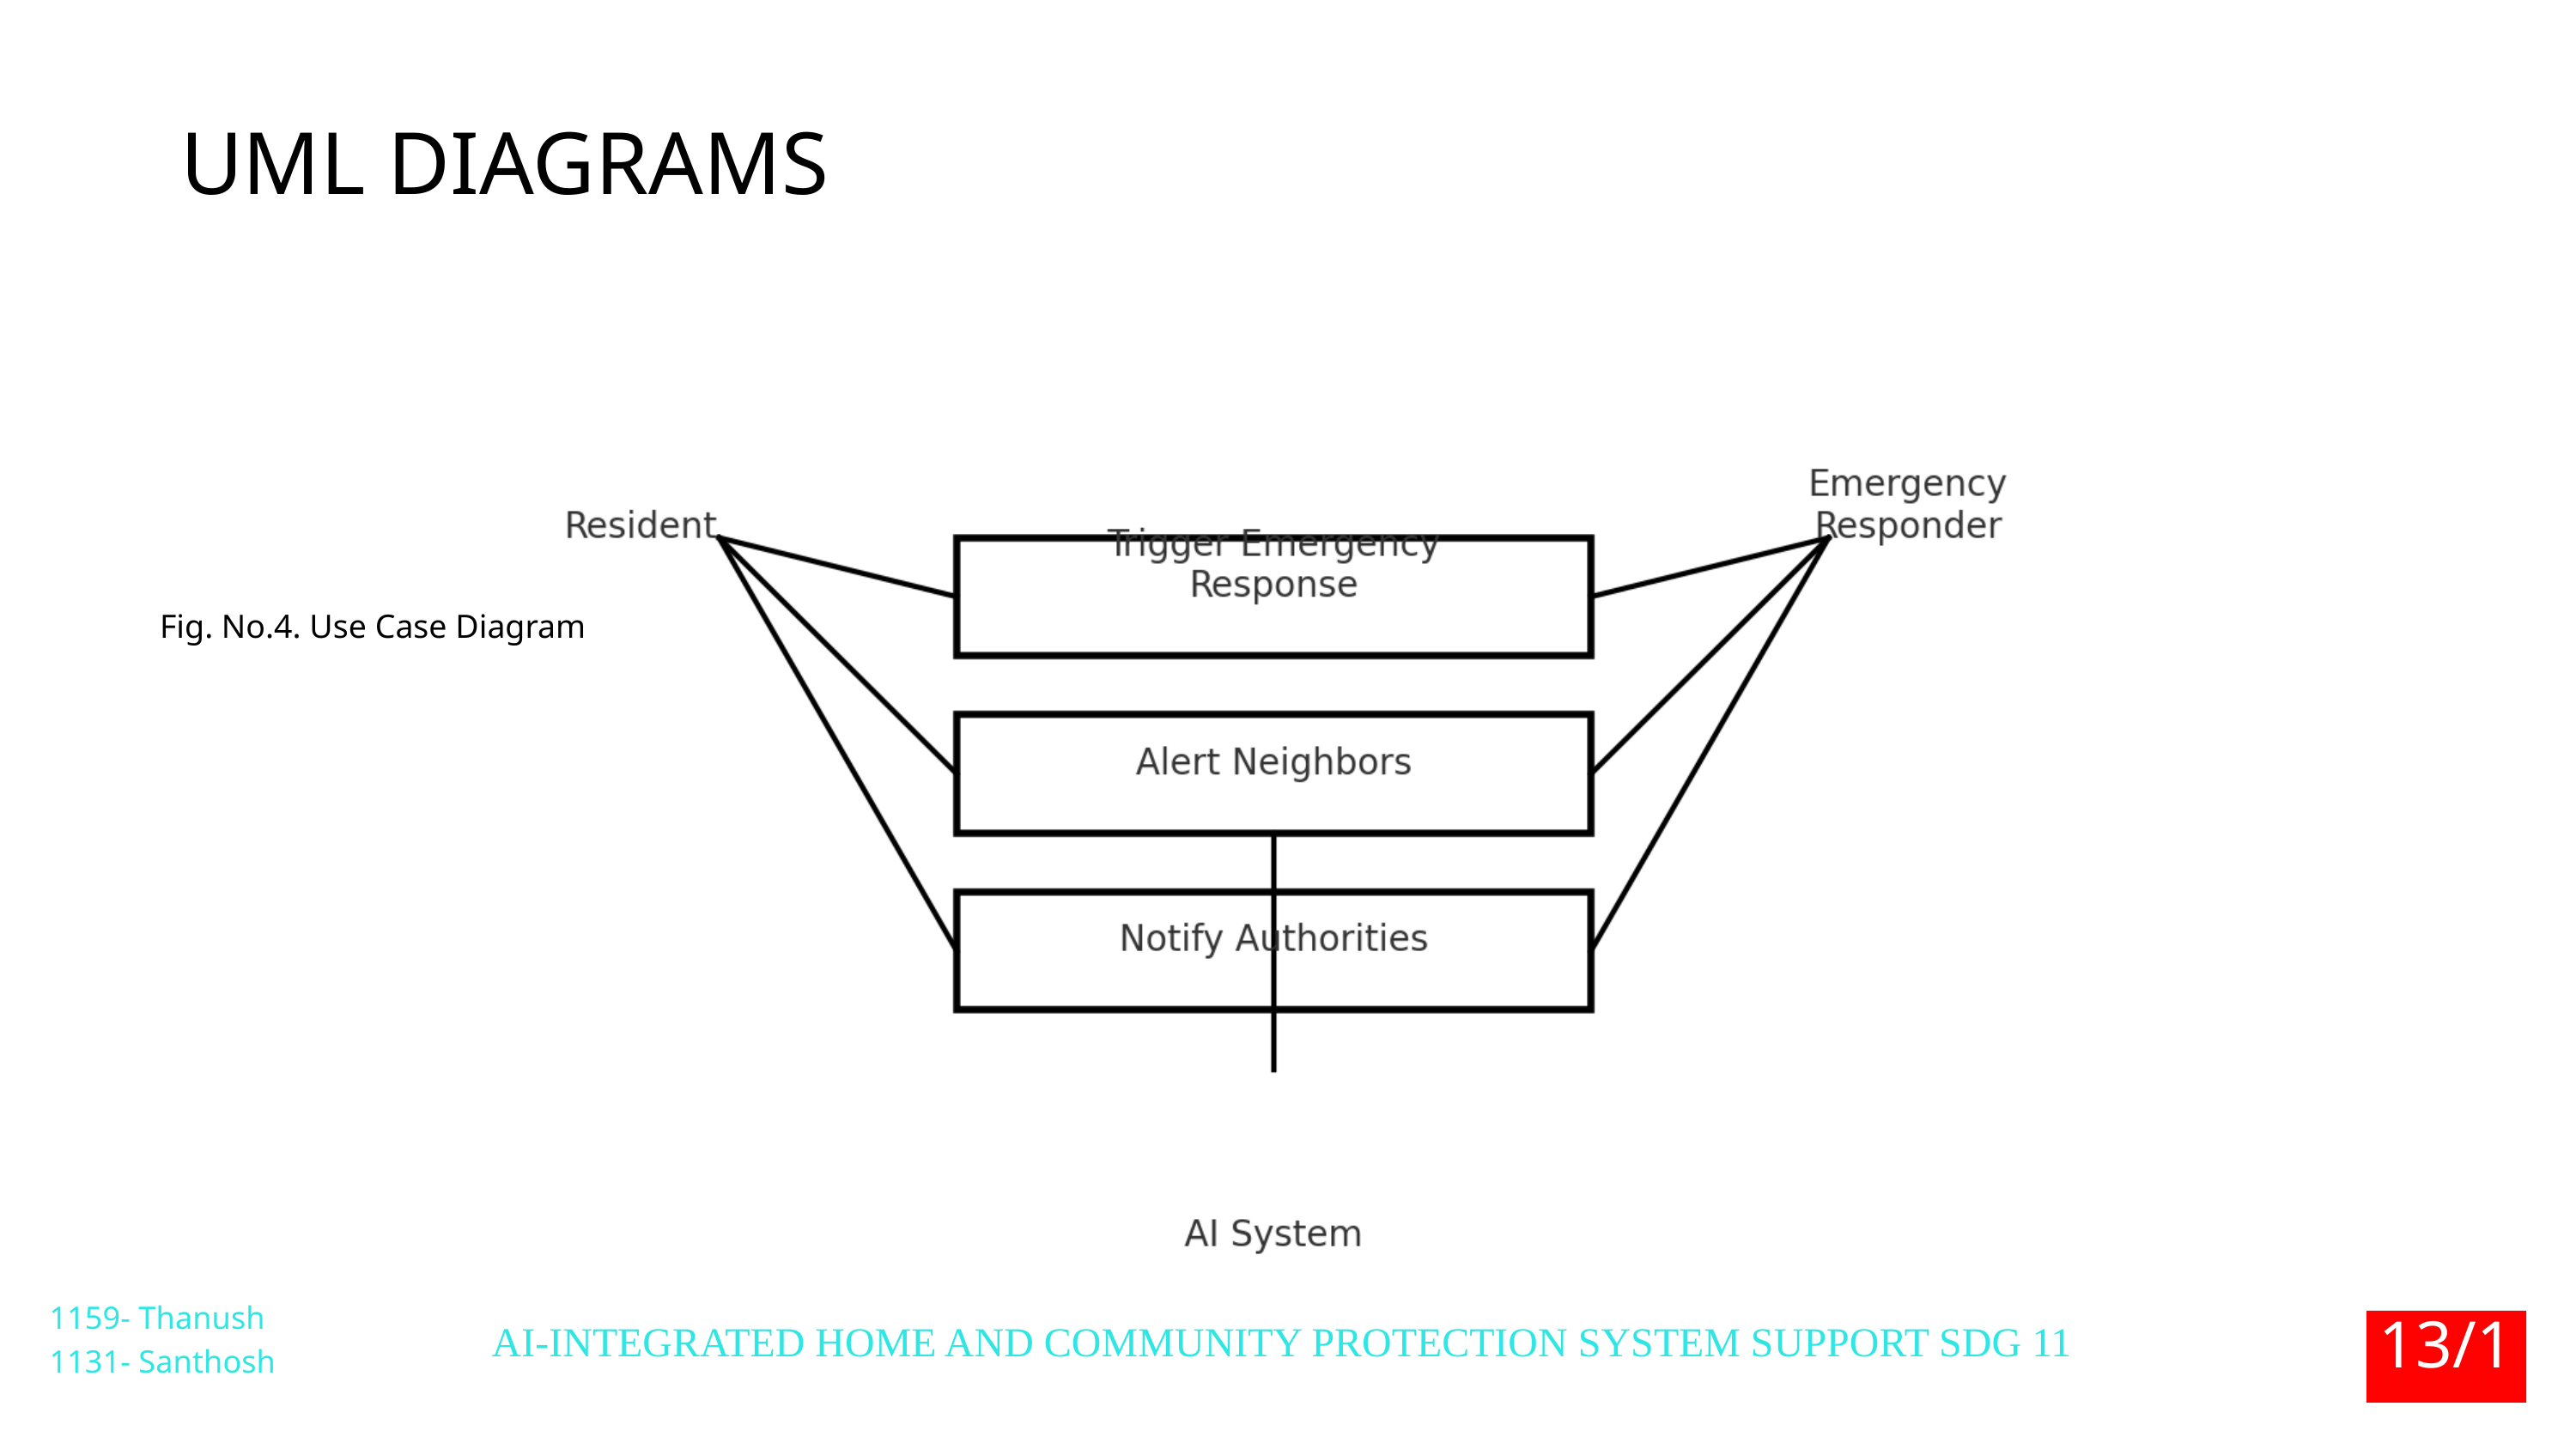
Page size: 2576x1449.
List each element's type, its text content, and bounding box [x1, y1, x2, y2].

text_box Fig. No.4. Use Case Diagram [157, 564, 588, 646]
text_box UML DIAGRAMS [144, 91, 866, 212]
text_box 13/17 [2366, 1290, 2527, 1449]
text_box 1159- Thanush 1131- Santhosh [49, 1292, 279, 1379]
text_box [226, 118, 2271, 1449]
text_box AI-INTEGRATED HOME AND COMMUNITY PROTECTION SYSTEM SUPPORT SDG 11 [329, 1307, 2237, 1365]
